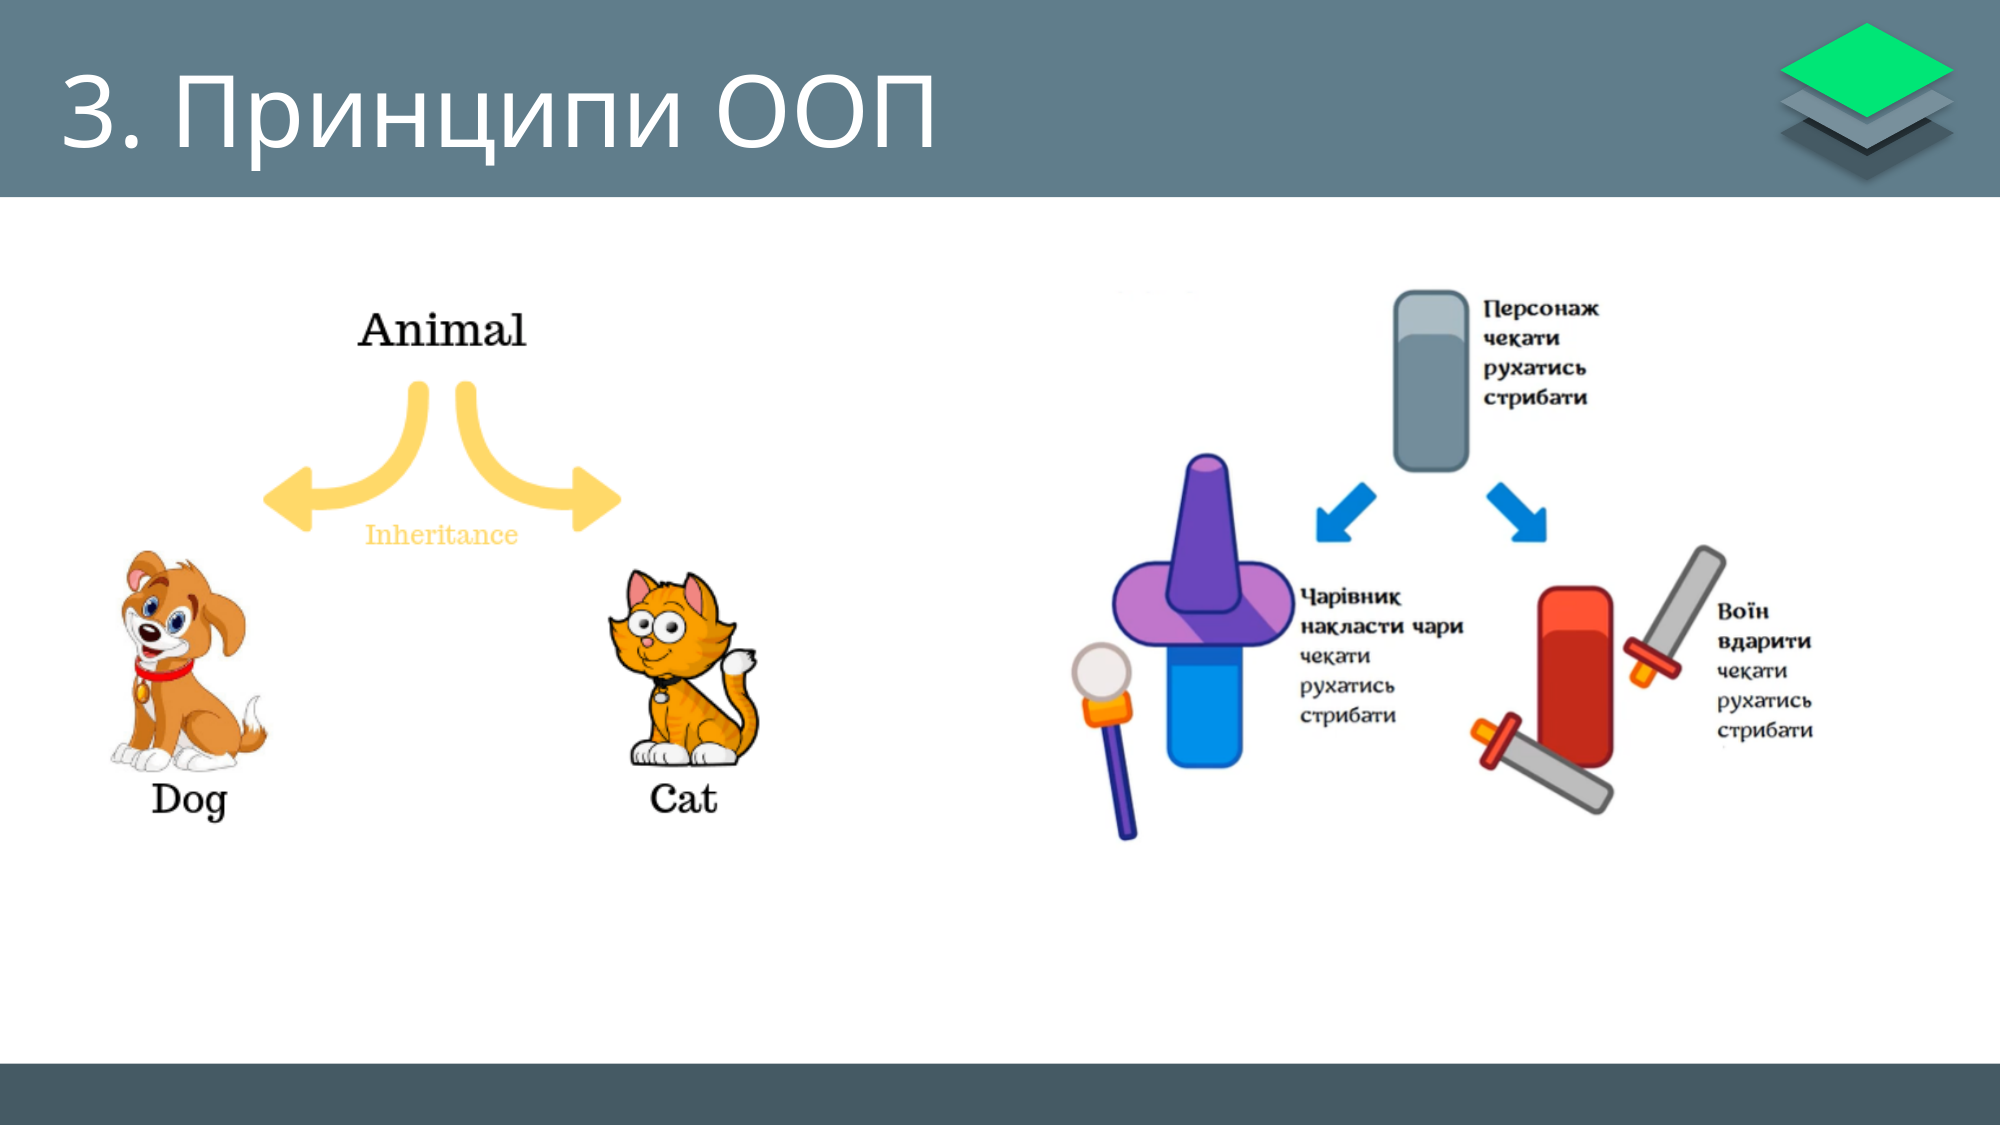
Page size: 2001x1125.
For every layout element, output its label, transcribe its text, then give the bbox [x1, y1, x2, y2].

picture [1012, 260, 1913, 865]
title 3. Принципи ООП [46, 40, 1770, 168]
picture [36, 237, 849, 888]
